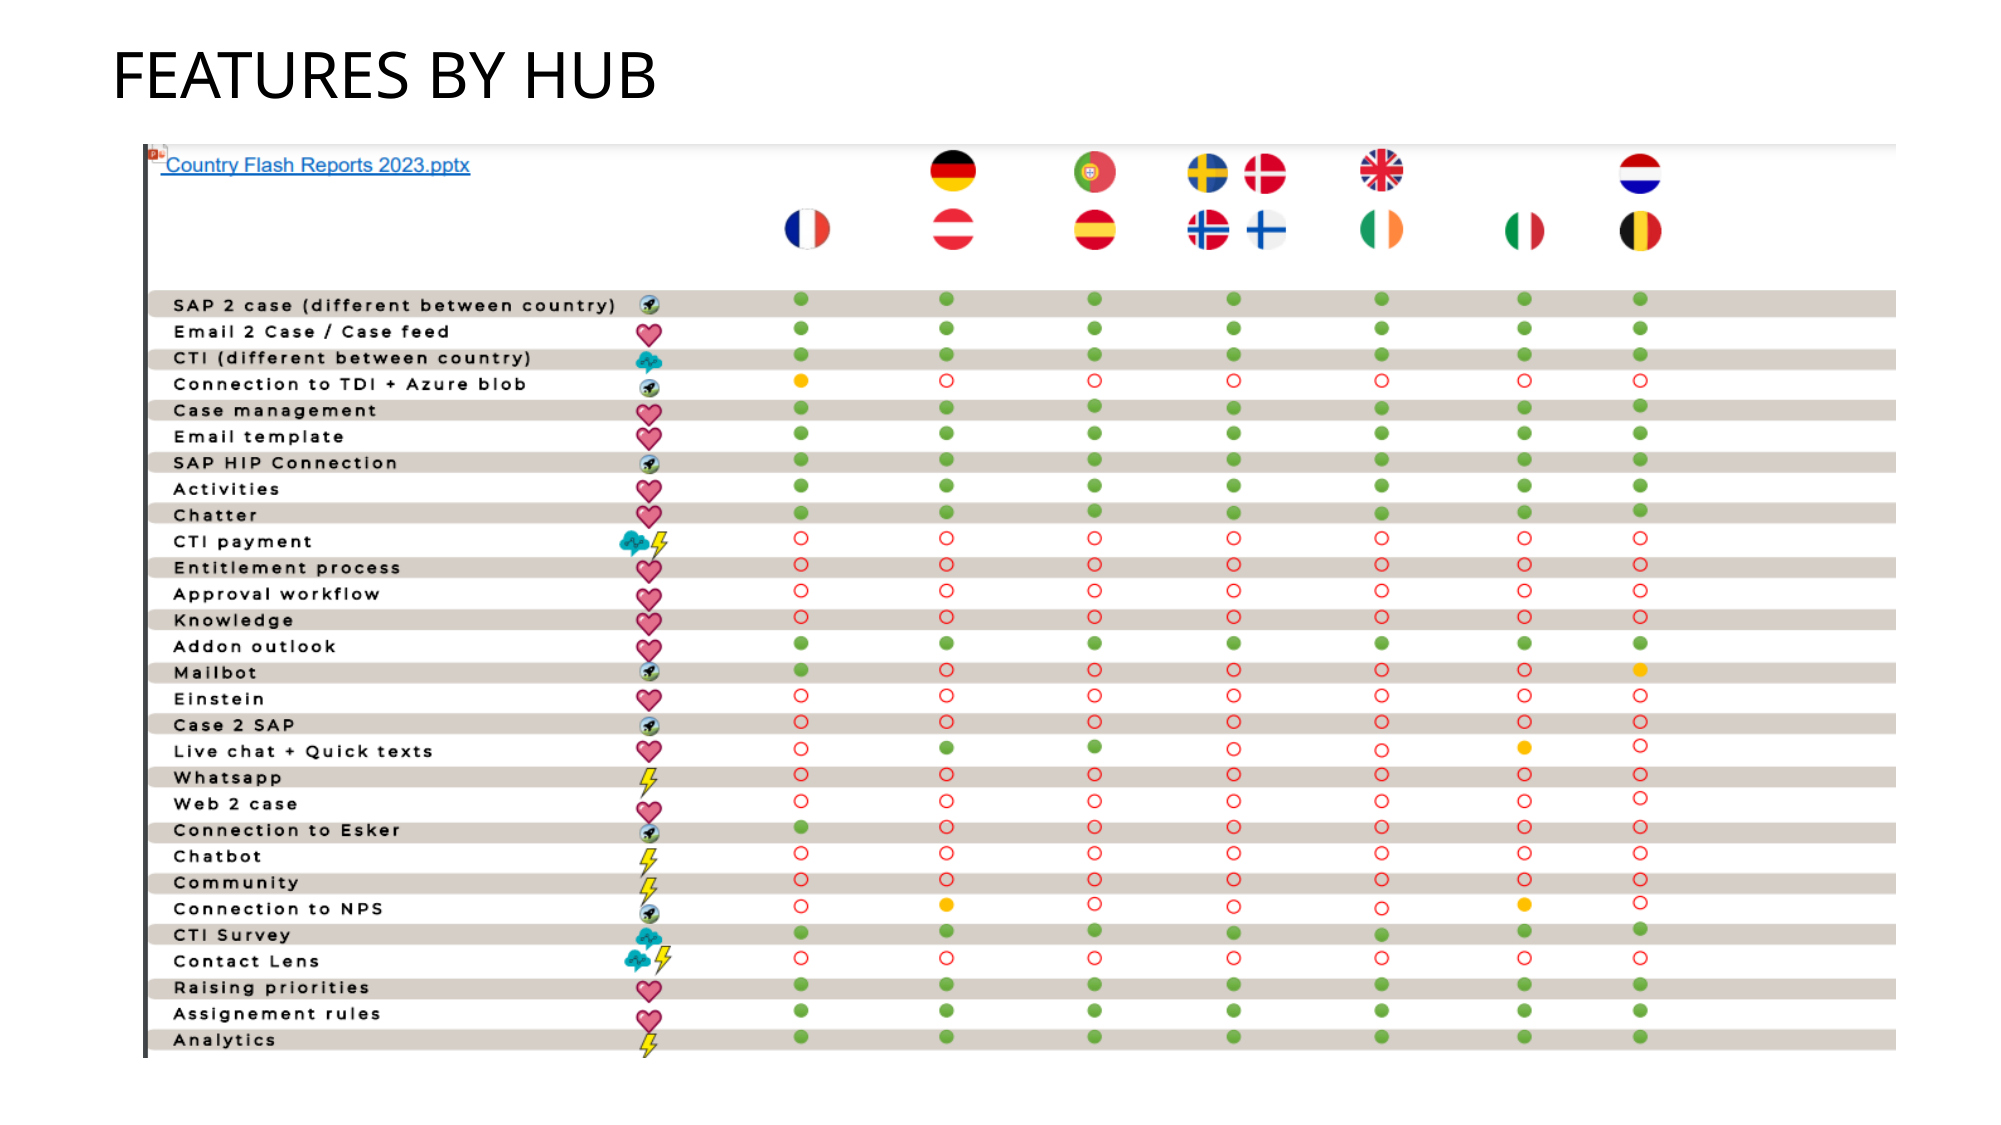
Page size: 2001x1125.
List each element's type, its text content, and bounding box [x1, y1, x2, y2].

picture [143, 144, 1896, 1058]
title FEATURES BY HUB [96, 35, 1822, 121]
